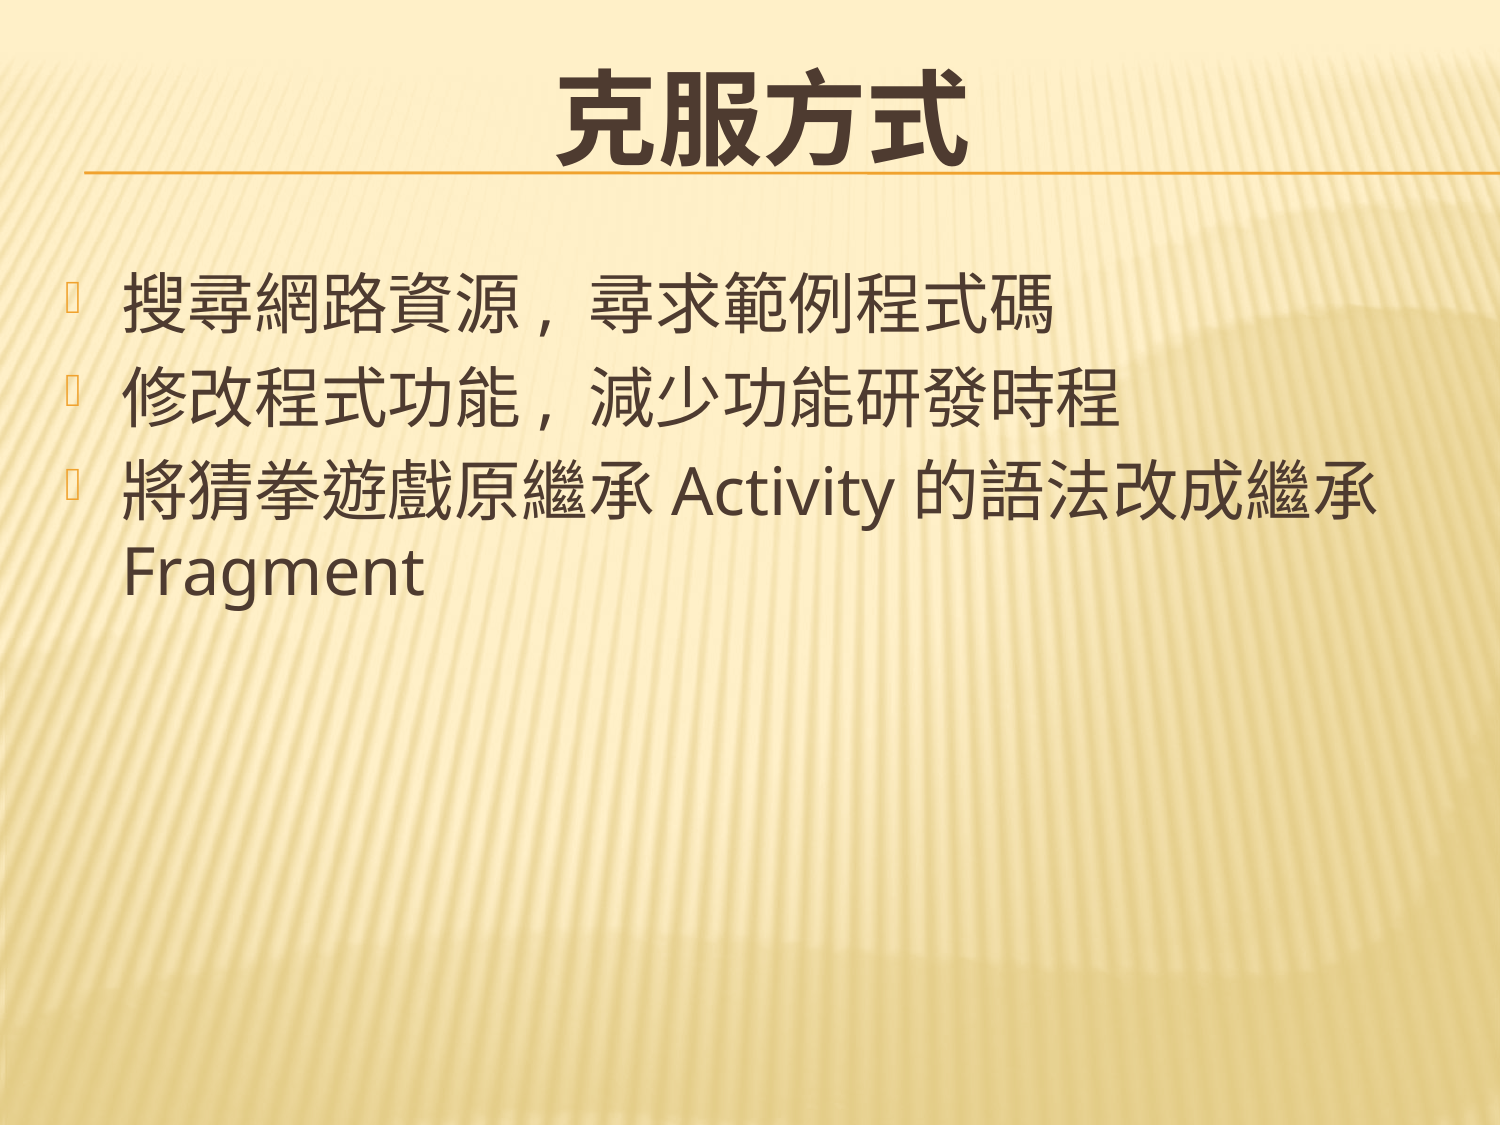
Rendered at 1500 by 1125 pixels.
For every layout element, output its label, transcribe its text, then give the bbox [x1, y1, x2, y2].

title 克服方式 [50, 46, 1475, 185]
list 搜尋網路資源, 尋求範例程式碼 修改程式功能, 減少功能研發時程 將猜拳遊戲原繼承Activity的語法改成繼承Fragment [50, 254, 1475, 998]
